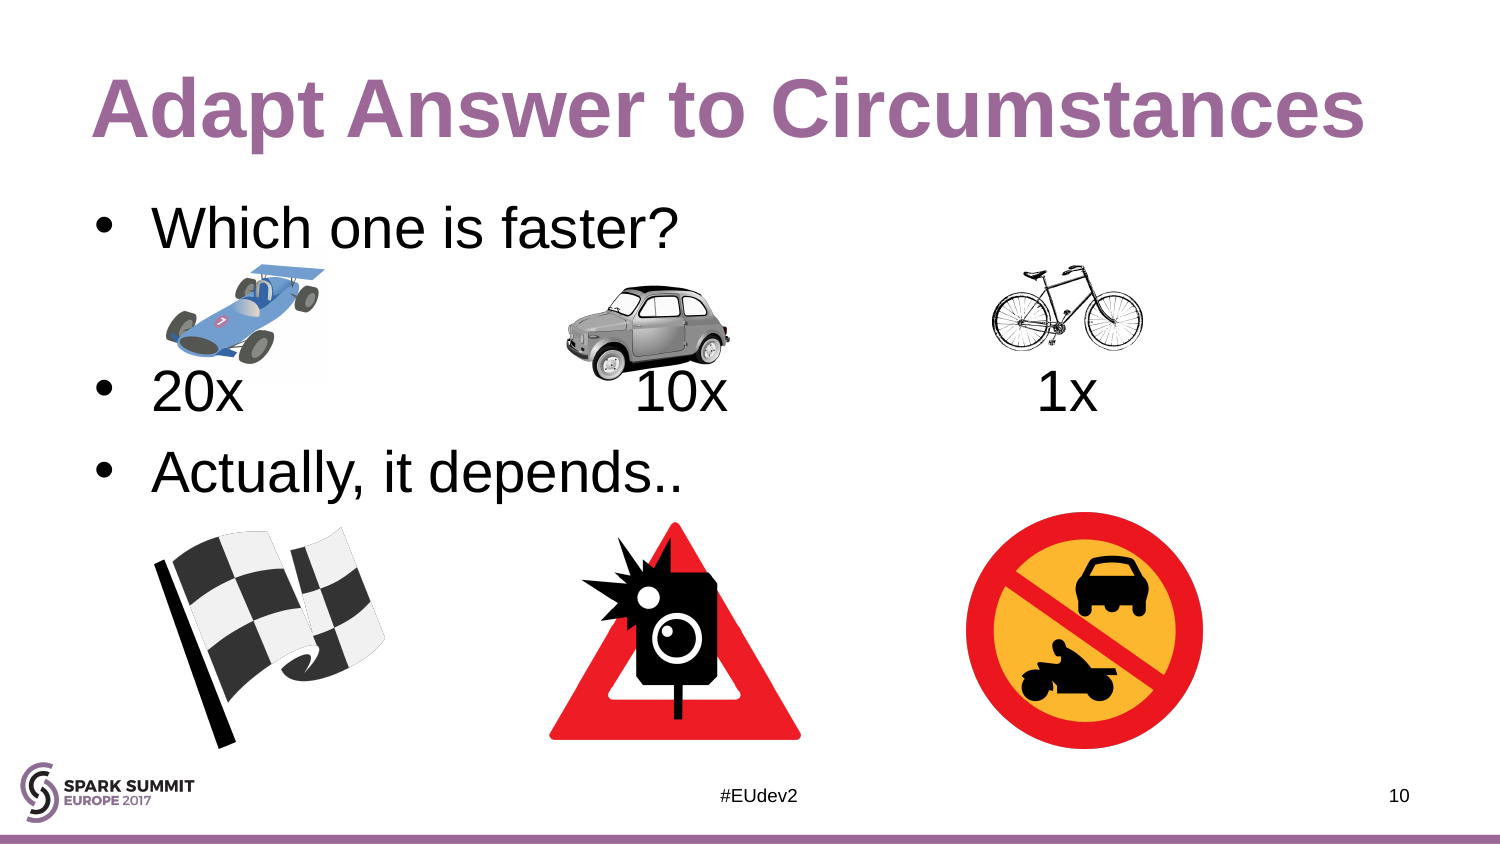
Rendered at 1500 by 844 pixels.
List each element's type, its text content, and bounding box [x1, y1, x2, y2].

picture [161, 244, 330, 384]
picture [965, 512, 1203, 749]
picture [154, 527, 385, 749]
title Adapt Answer to Circumstances [75, 33, 1425, 175]
picture [992, 265, 1144, 352]
list Which one is faster? 20x 10x 1x Actually, it depends.. [79, 182, 1430, 740]
picture [549, 522, 801, 740]
footer #EUdev2 [375, 772, 1143, 818]
picture [562, 282, 734, 384]
slide_number 10 [1143, 772, 1425, 818]
